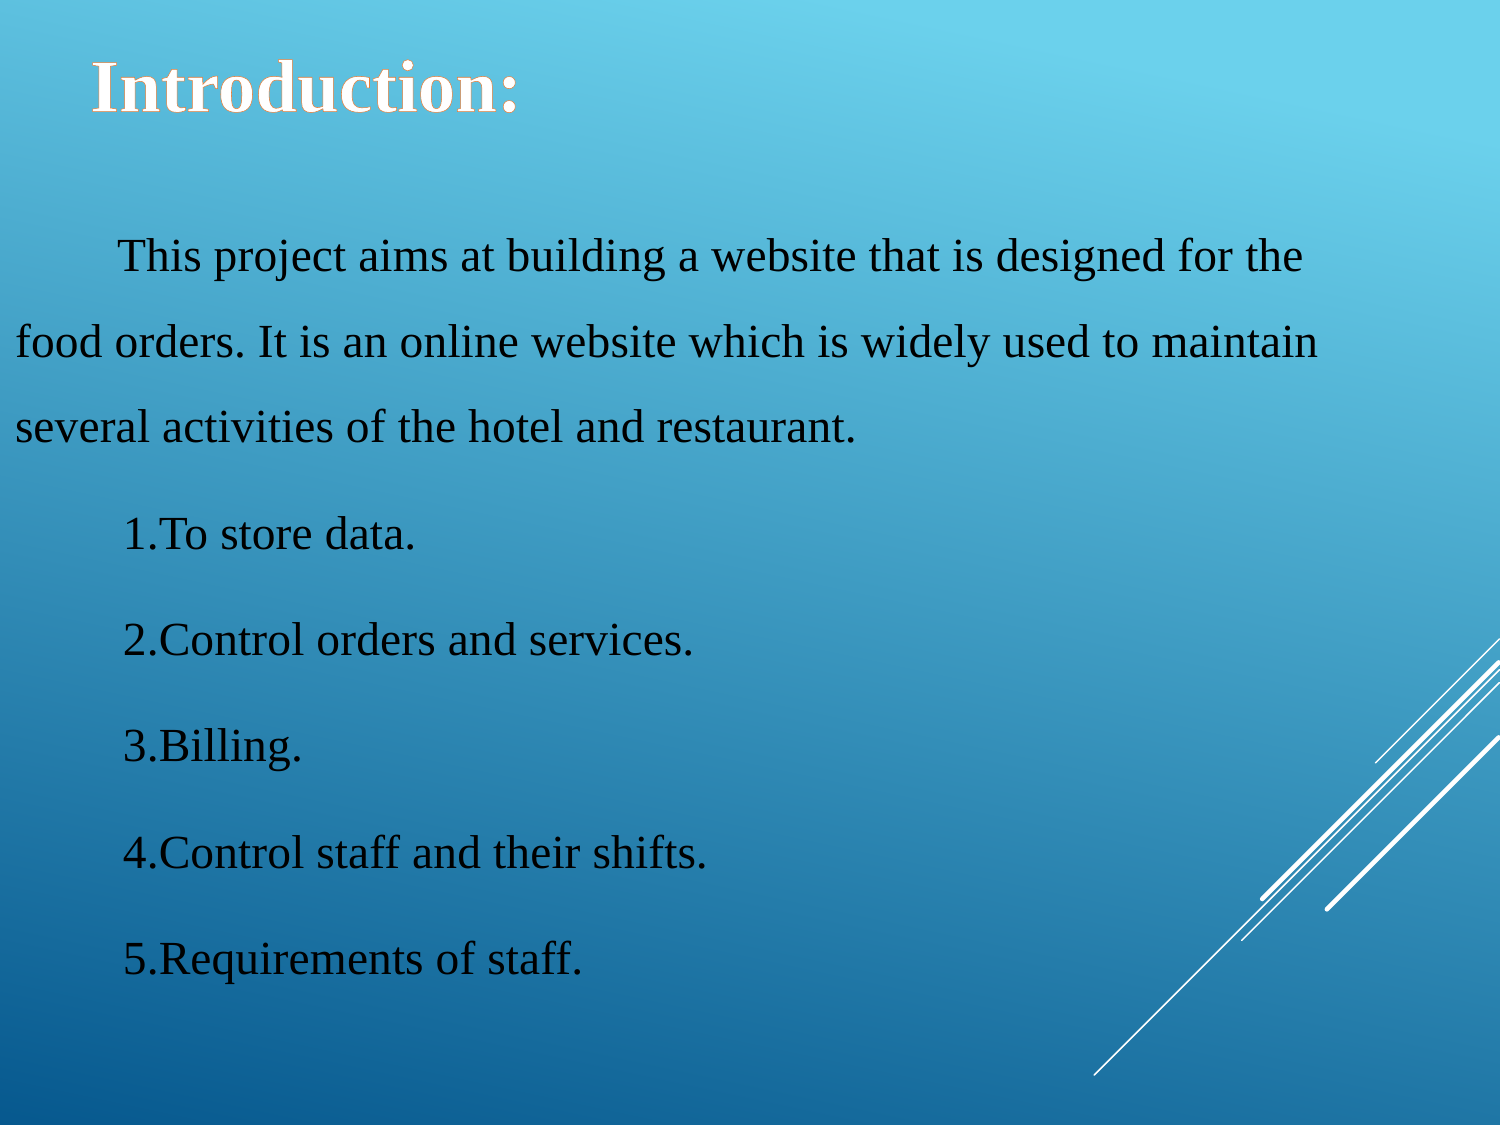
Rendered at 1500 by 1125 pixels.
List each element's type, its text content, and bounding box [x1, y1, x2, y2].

list This project aims at building a website that is designed for the food orders. It is an online website which is widely used to maintain several activities of the hotel and restaurant. 1.To store data. 2.Control orders and services. 3.Billing. 4.Control staff and their shifts. 5.Requirements of staff. [0, 187, 1375, 1075]
title Introduction: [75, 0, 1213, 187]
